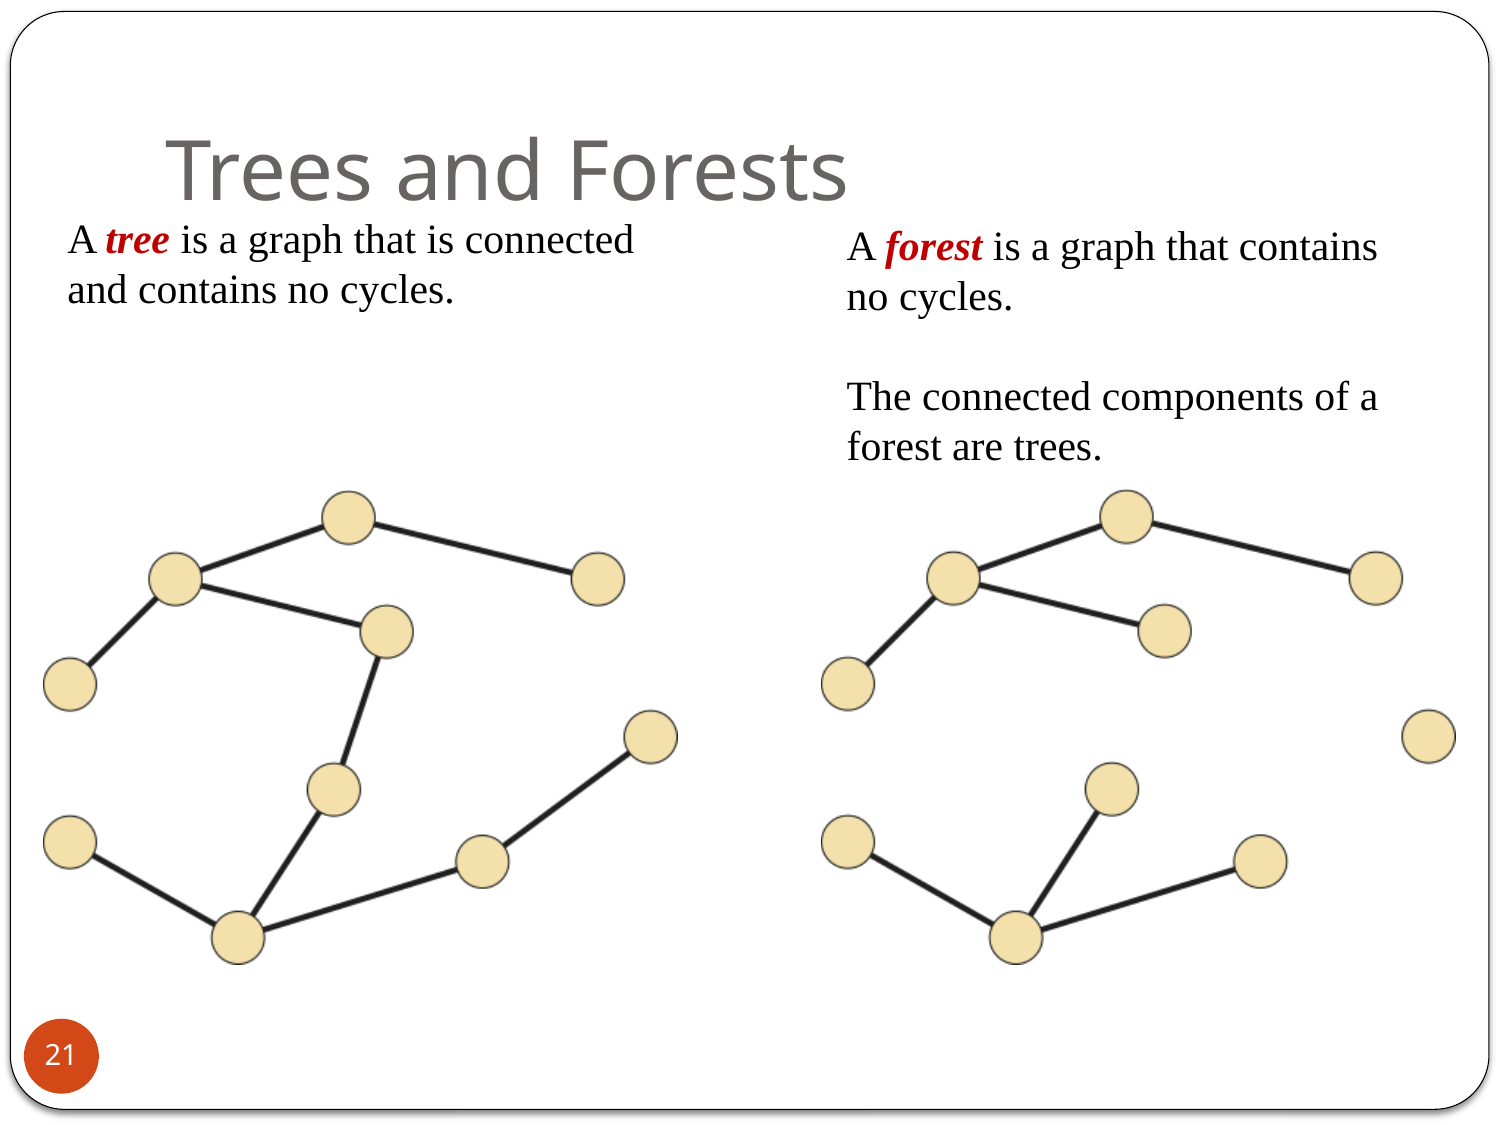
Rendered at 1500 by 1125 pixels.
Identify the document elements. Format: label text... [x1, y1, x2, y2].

text_box A tree is a graph that is connected and contains no cycles. [67, 211, 651, 312]
title Trees and Forests [150, 45, 1425, 233]
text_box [820, 218, 1456, 965]
slide_number 21 [23, 1018, 99, 1094]
picture [42, 489, 678, 966]
